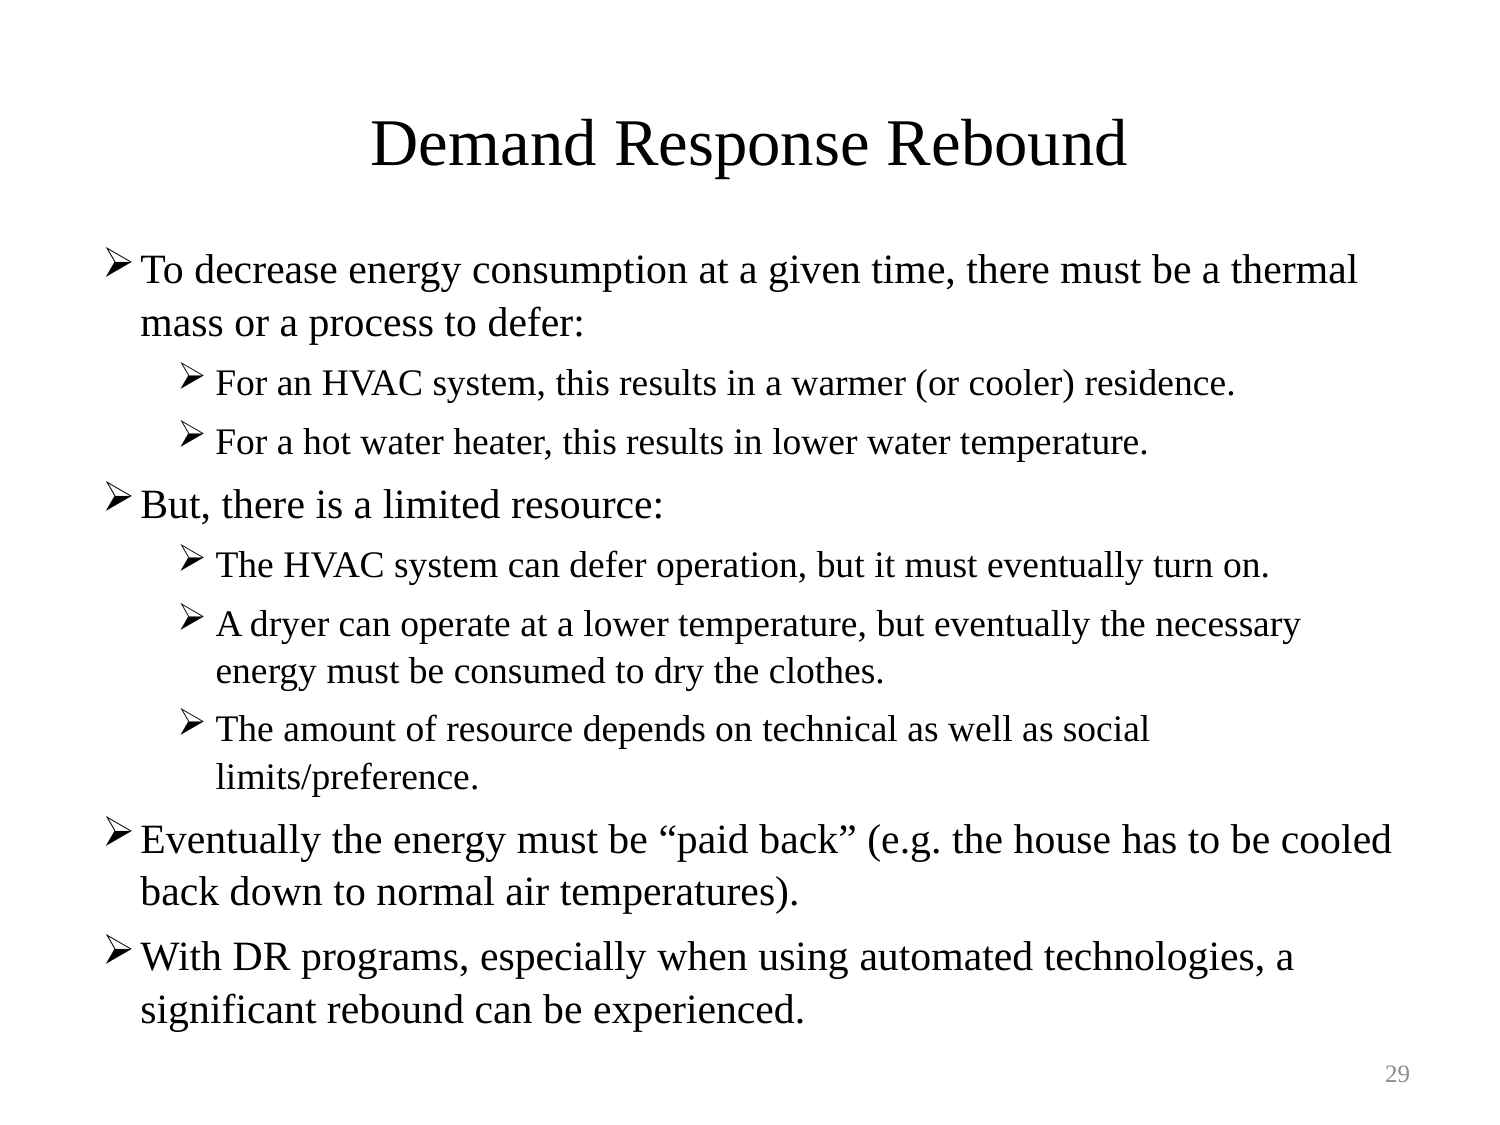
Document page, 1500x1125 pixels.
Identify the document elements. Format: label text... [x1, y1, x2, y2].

text_box To decrease energy consumption at a given time, there must be a thermal mass or a process to defer: For an HVAC system, this results in a warmer (or cooler) residence. For a hot water heater, this results in lower water temperature. But, there is a limited resource: The HVAC system can defer operation, but it must eventually turn on. A dryer can operate at a lower temperature, but eventually the necessary energy must be consumed to dry the clothes. The amount of resource depends on technical as well as social limits/preference. Eventually the energy must be “paid back” (e.g. the house has to be cooled back down to normal air temperatures). With DR programs, especially when using automated technologies, a significant rebound can be experienced. [102, 239, 1405, 1063]
slide_number 29 [1074, 1042, 1425, 1103]
title Demand Response Rebound [75, 45, 1425, 233]
